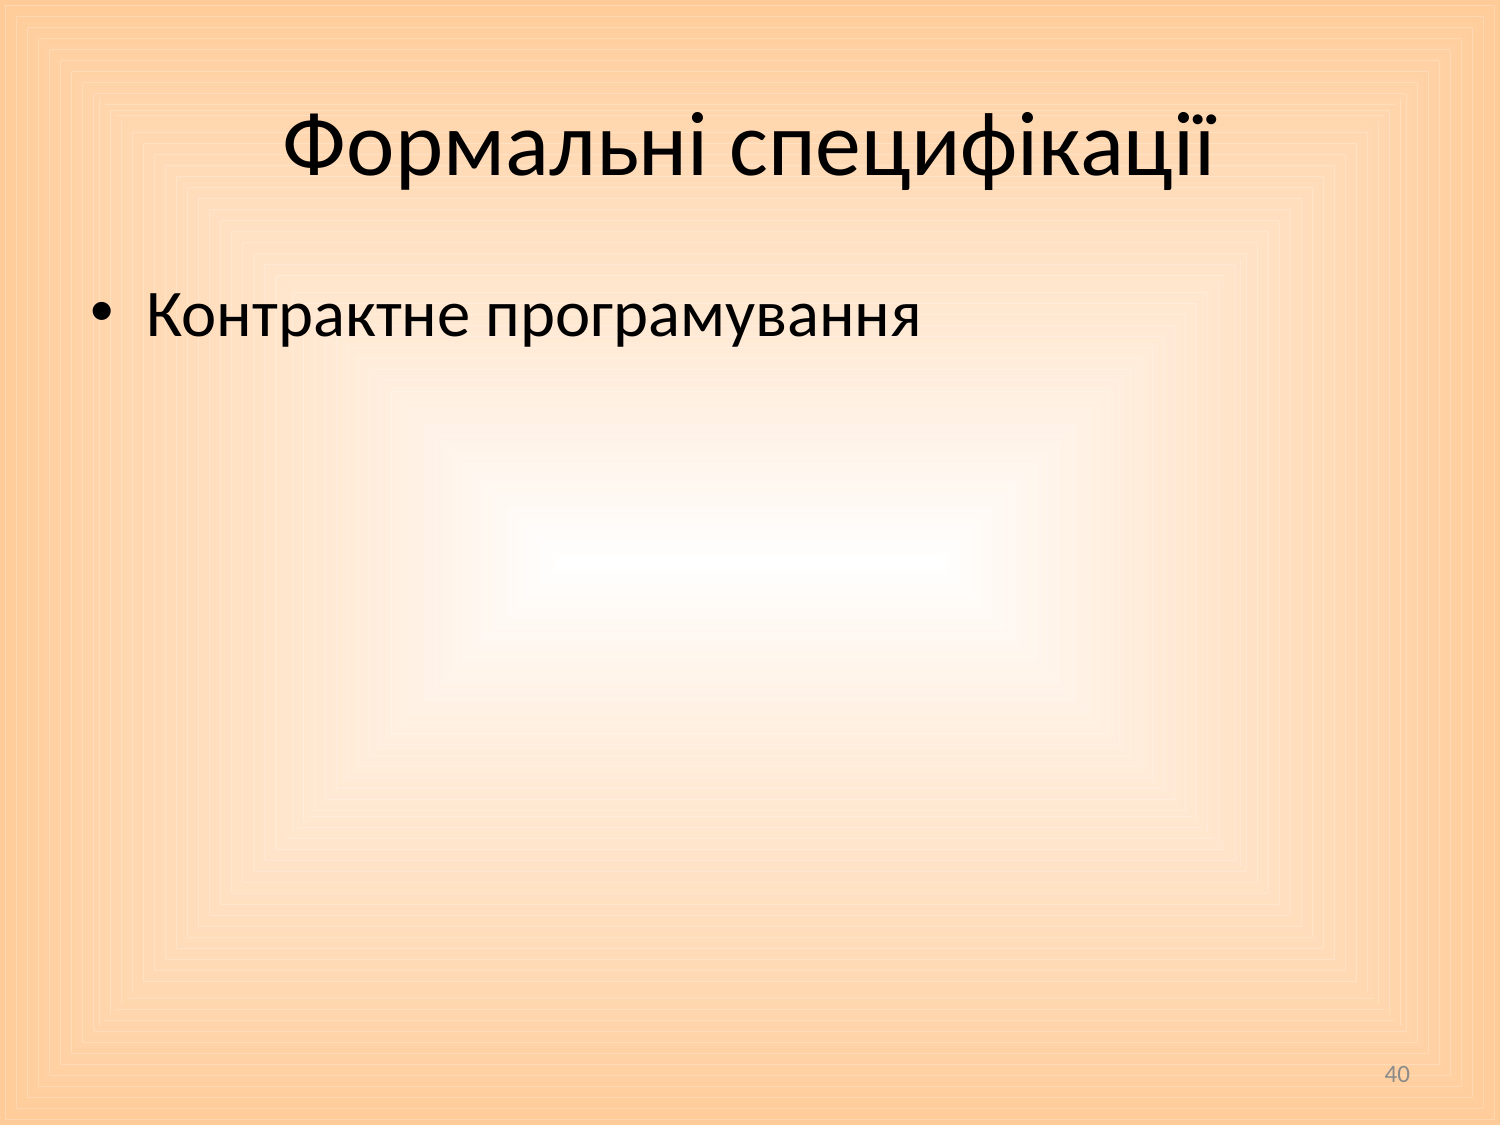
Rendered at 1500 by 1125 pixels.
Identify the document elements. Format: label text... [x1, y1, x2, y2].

title Формальні специфікації [75, 45, 1425, 233]
list Контрактне програмування [75, 262, 1425, 1005]
slide_number 40 [1074, 1042, 1425, 1103]
